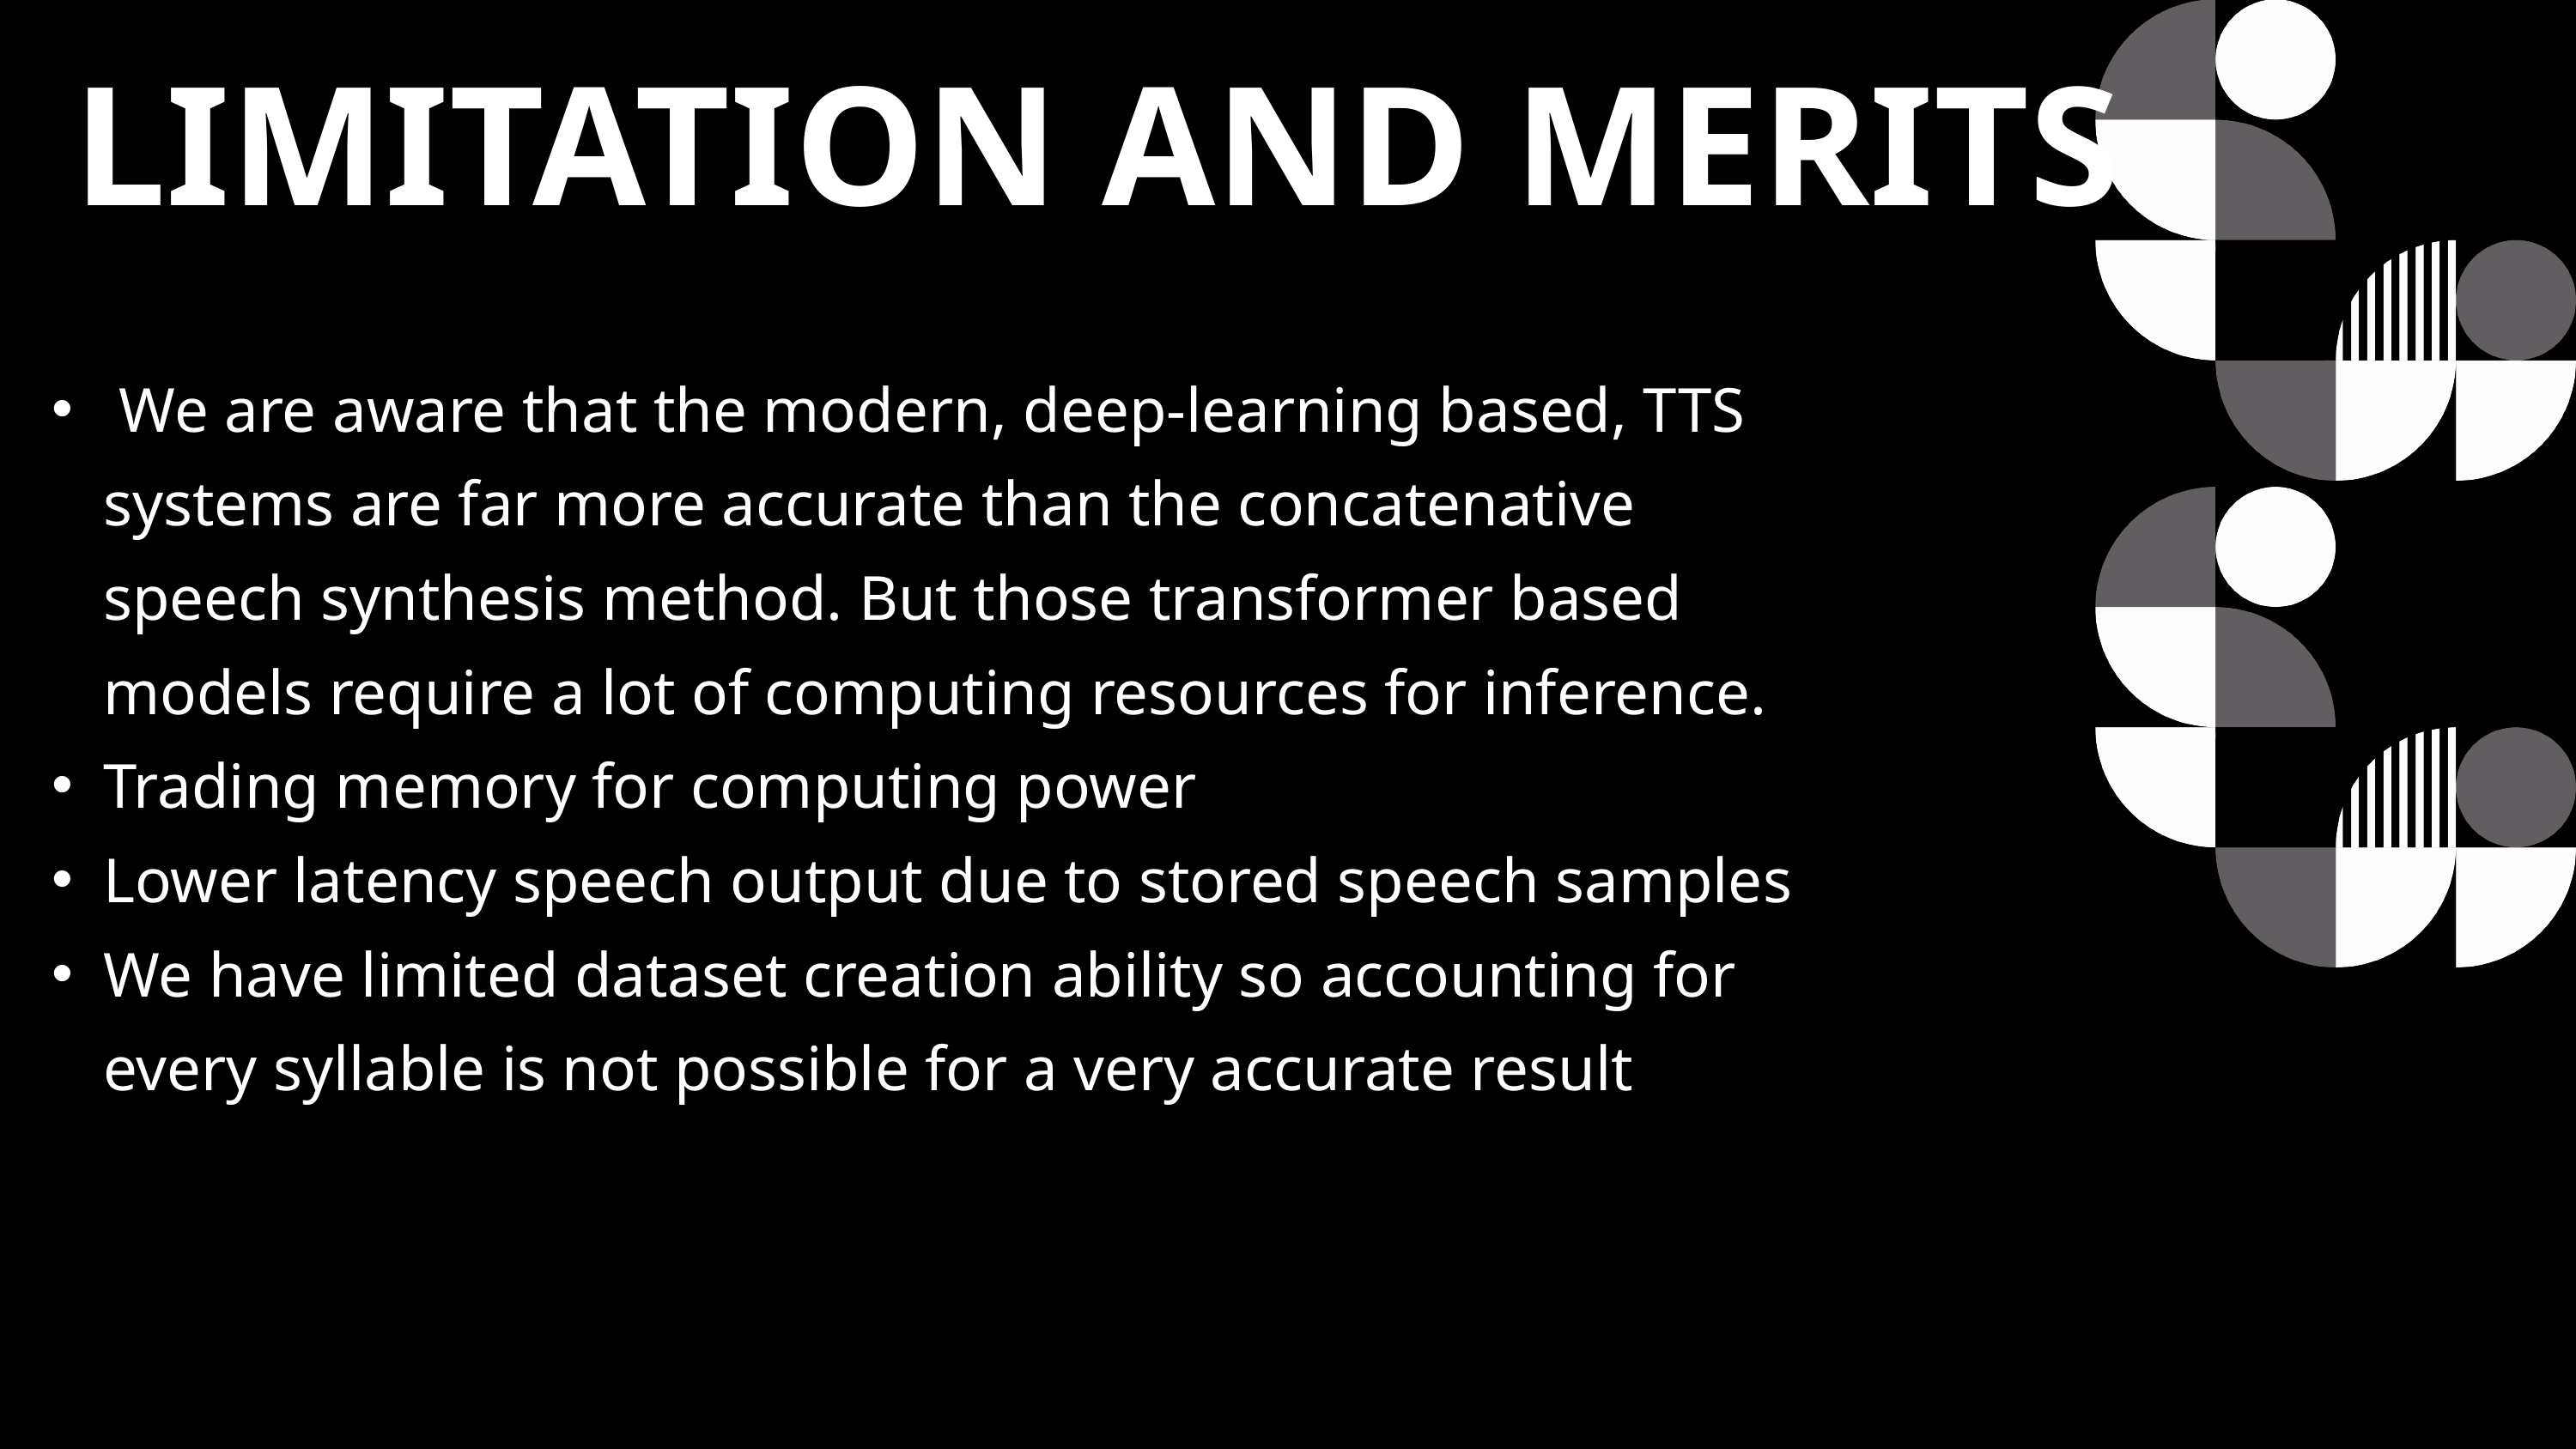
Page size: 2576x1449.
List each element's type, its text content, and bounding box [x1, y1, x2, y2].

text_box [2095, 0, 2576, 481]
text_box We are aware that the modern, deep-learning based, TTS systems are far more accurate than the concatenative speech synthesis method. But those transformer based models require a lot of computing resources for inference. Trading memory for computing power Lower latency speech output due to stored speech samples We have limited dataset creation ability so accounting for every syllable is not possible for a very accurate result [0, 349, 1841, 1104]
text_box [2095, 487, 2576, 968]
text_box LIMITATION AND MERITS [73, 57, 2286, 239]
